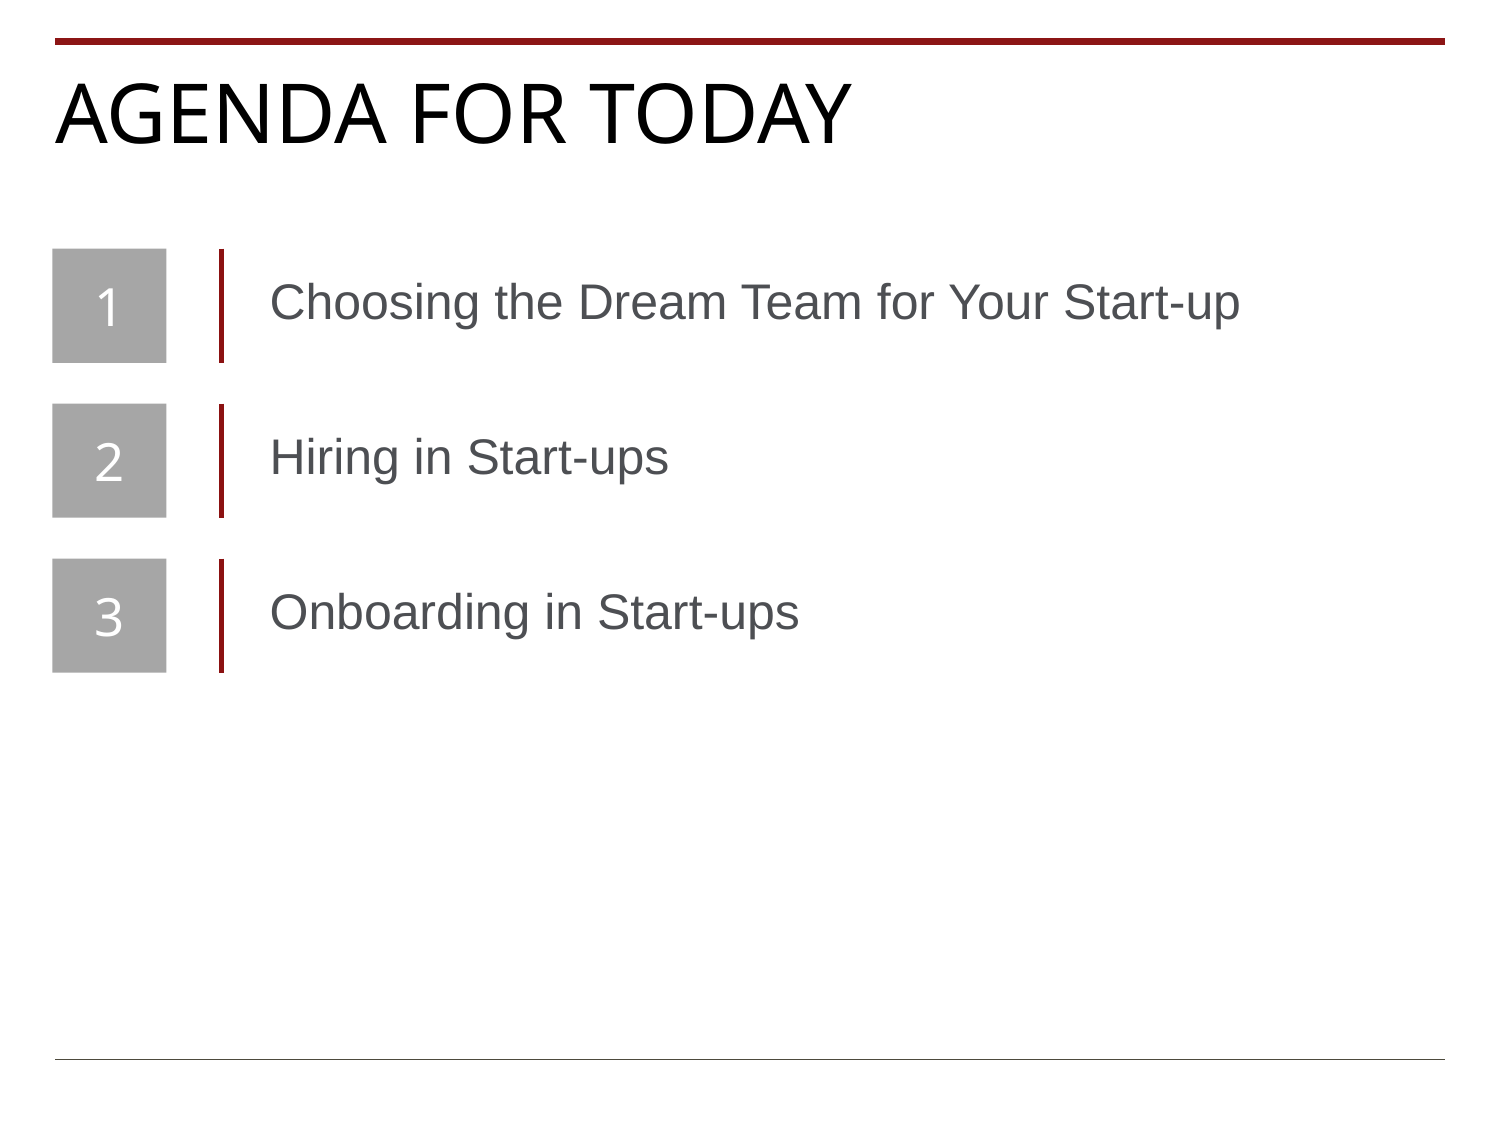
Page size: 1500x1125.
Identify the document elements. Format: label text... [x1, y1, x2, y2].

title Agenda for Today [55, 51, 1445, 118]
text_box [52, 248, 222, 364]
text_box Choosing the Dream Team for Your Start-up [254, 262, 1445, 350]
text_box Hiring in Start-ups [254, 417, 1445, 504]
text_box Onboarding in Start-ups [254, 572, 1445, 659]
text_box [52, 403, 222, 519]
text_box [52, 558, 222, 673]
